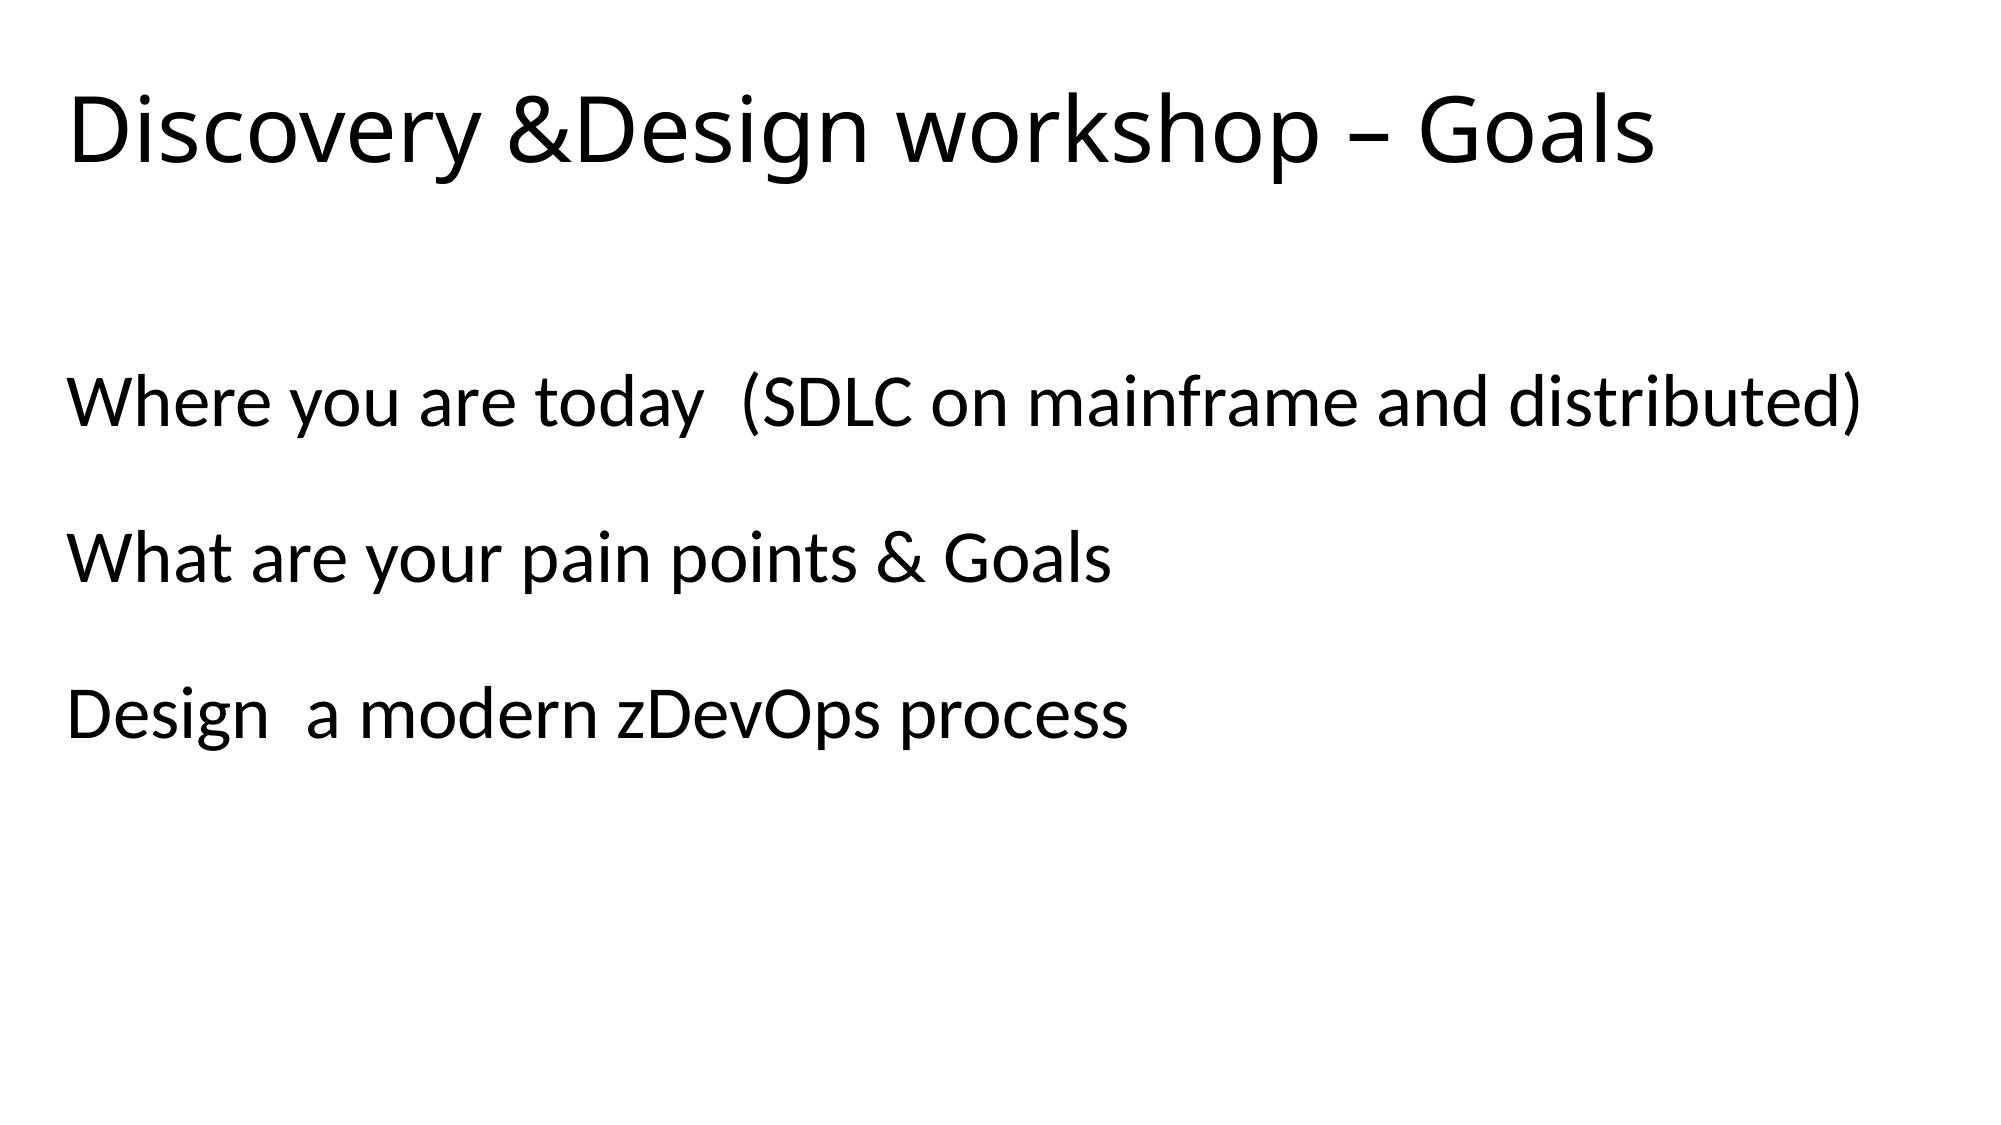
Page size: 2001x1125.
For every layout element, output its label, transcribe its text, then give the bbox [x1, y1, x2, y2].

title Discovery &Design workshop – Goals [51, 23, 1777, 242]
list Where you are today (SDLC on mainframe and distributed) What are your pain points & Goals Design a modern zDevOps process [51, 299, 1961, 1014]
